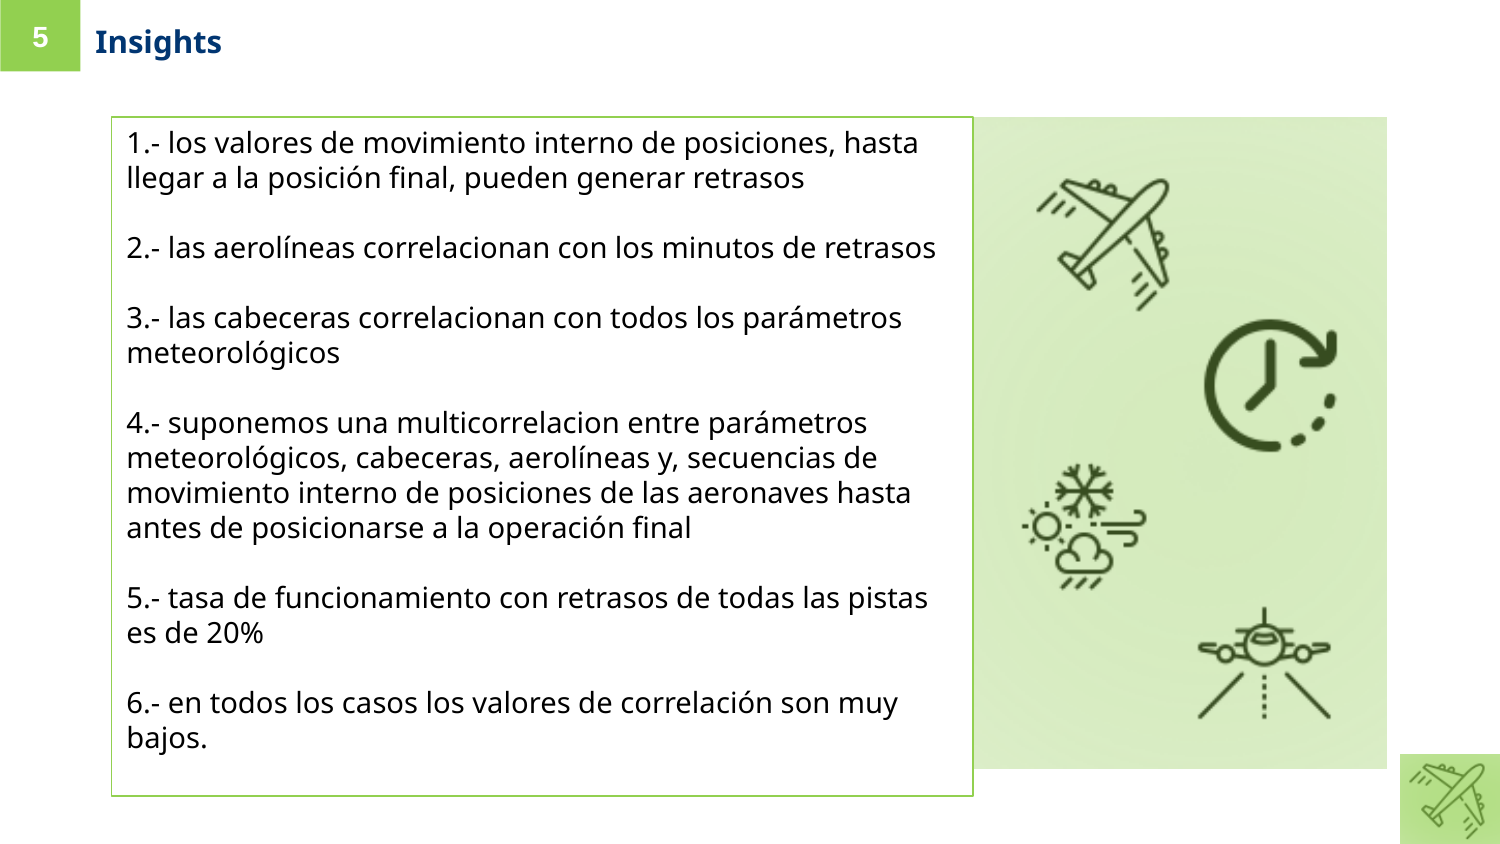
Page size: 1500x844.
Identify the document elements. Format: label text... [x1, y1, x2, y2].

text_box Insights [80, 0, 1304, 81]
picture [1399, 753, 1500, 844]
picture [972, 116, 1387, 769]
text_box 5 [0, 0, 81, 72]
text_box 1.- los valores de movimiento interno de posiciones, hasta llegar a la posición final, pueden generar retrasos 2.- las aerolíneas correlacionan con los minutos de retrasos 3.- las cabeceras correlacionan con todos los parámetros meteorológicos 4.- suponemos una multicorrelacion entre parámetros meteorológicos, cabeceras, aerolíneas y, secuencias de movimiento interno de posiciones de las aeronaves hasta antes de posicionarse a la operación final 5.- tasa de funcionamiento con retrasos de todas las pistas es de 20% 6.- en todos los casos los valores de correlación son muy bajos. [111, 117, 974, 797]
